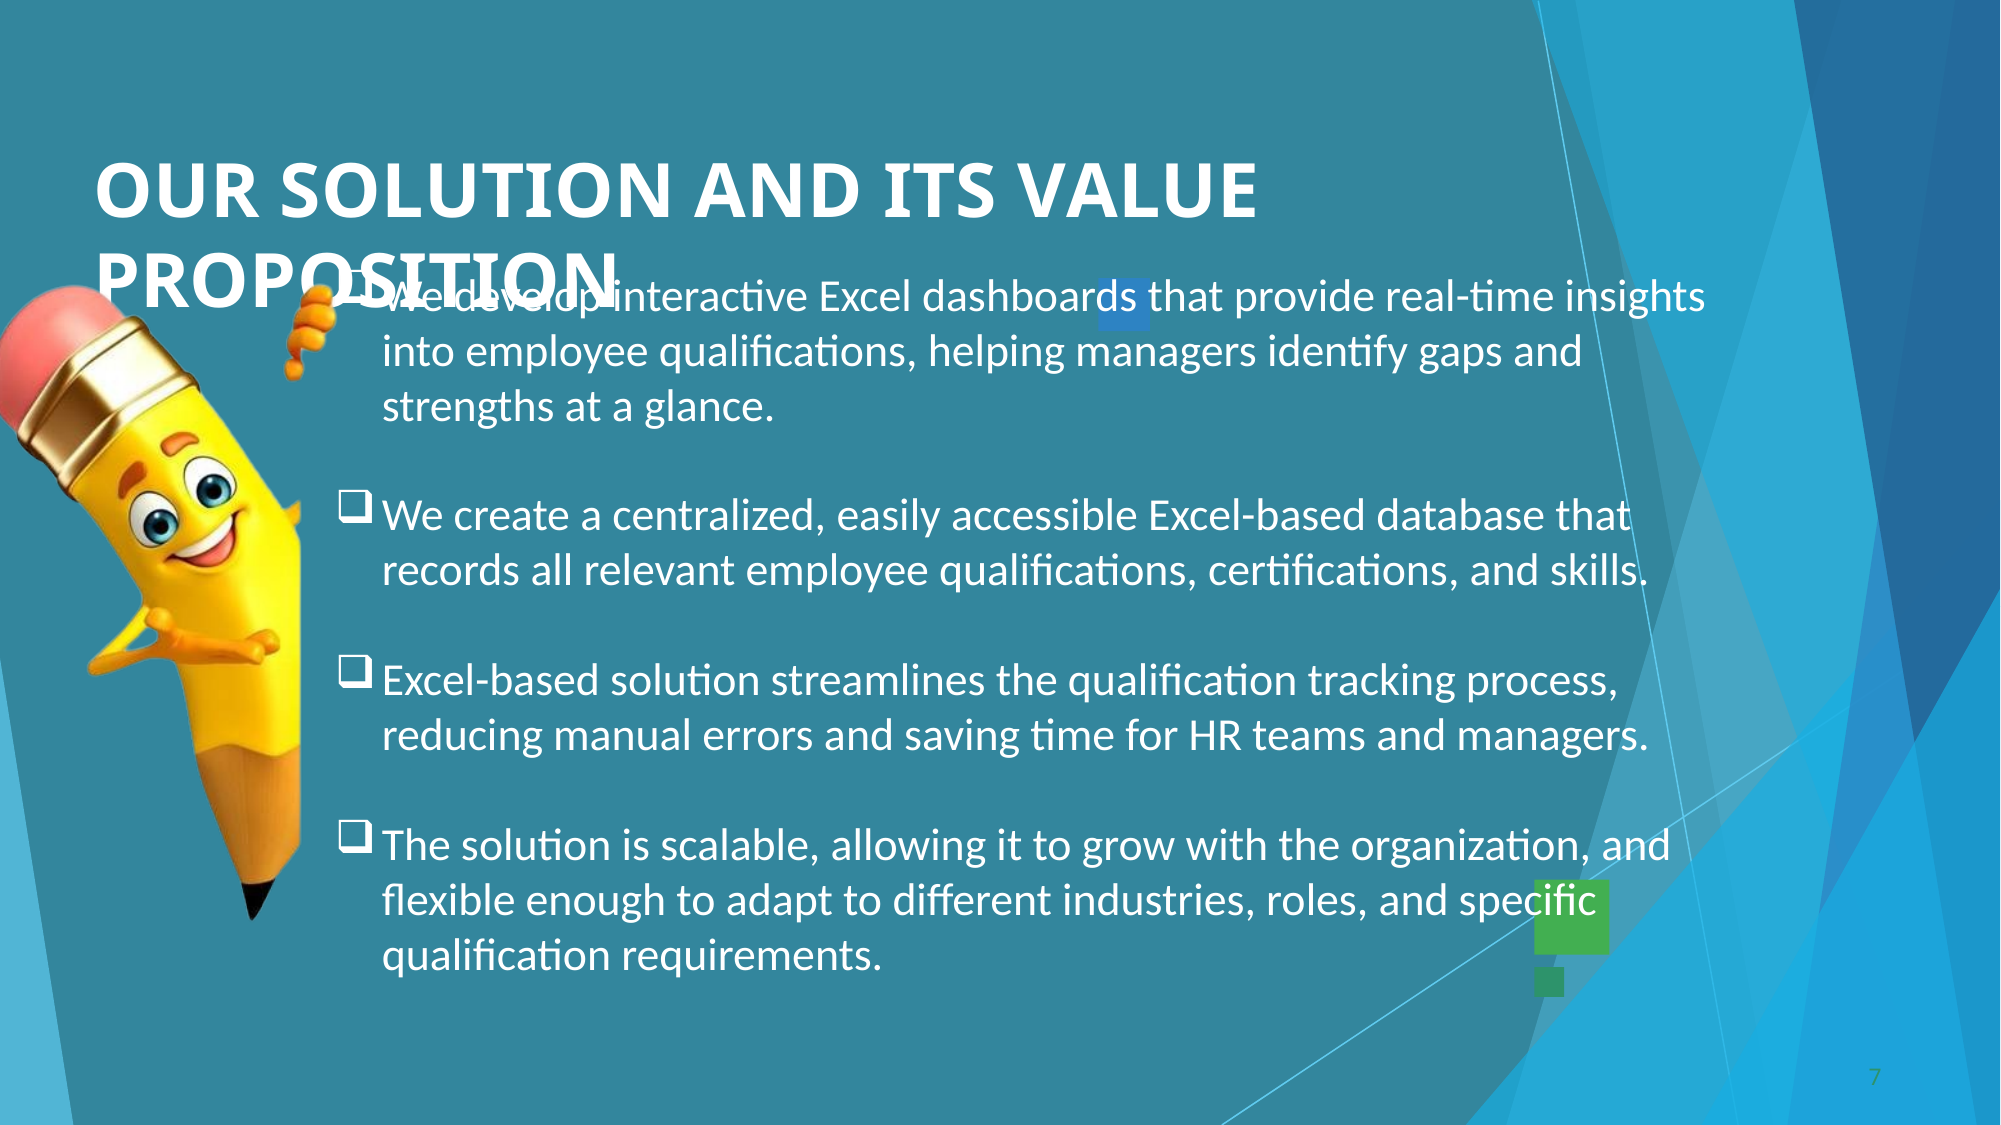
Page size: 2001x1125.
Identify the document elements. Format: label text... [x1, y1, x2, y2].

slide_number 7 [1862, 1061, 1888, 1125]
picture [0, 257, 481, 946]
title OUR SOLUTION AND ITS VALUE PROPOSITION [91, 140, 1694, 257]
text_box We develop interactive Excel dashboards that provide real-time insights into employee qualifications, helping managers identify gaps and strengths at a glance. We create a centralized, easily accessible Excel-based database that records all relevant employee qualifications, certifications, and skills. Excel-based solution streamlines the qualification tracking process, reducing manual errors and saving time for HR teams and managers. The solution is scalable, allowing it to grow with the organization, and flexible enough to adapt to different industries, roles, and specific qualification requirements. [320, 257, 1762, 1125]
